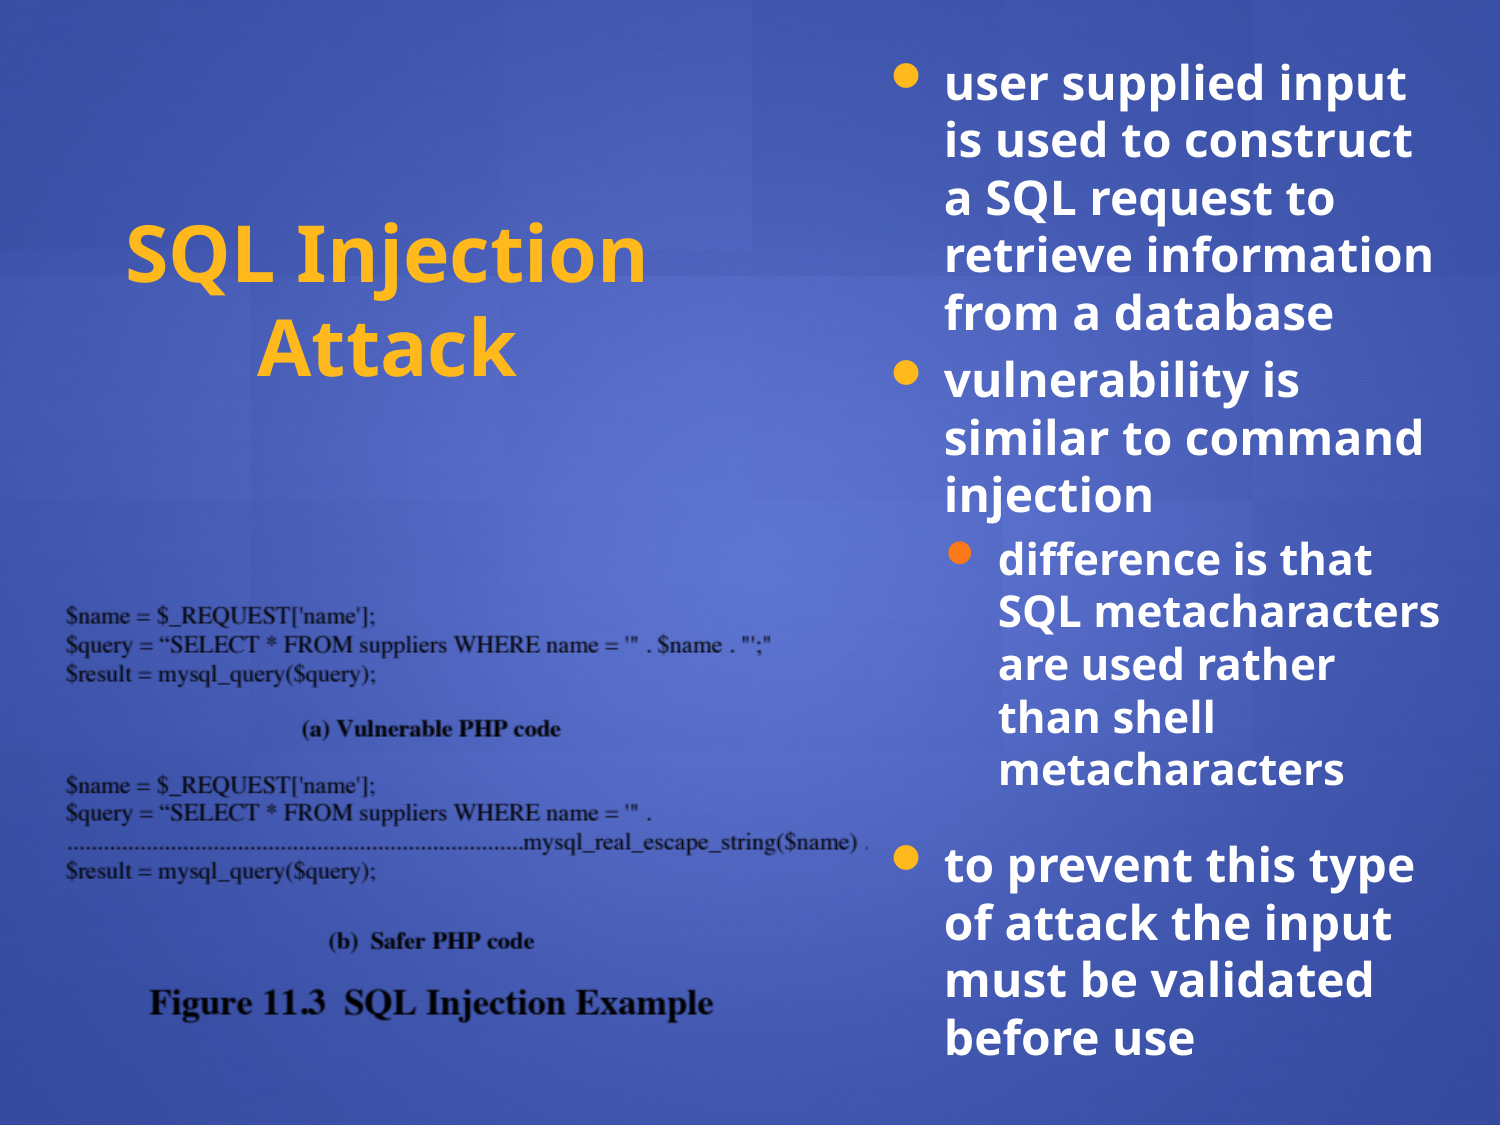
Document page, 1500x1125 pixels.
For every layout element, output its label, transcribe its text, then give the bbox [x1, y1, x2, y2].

list user supplied input is used to construct a SQL request to retrieve information from a database vulnerability is similar to command injection difference is that SQL metacharacters are used rather than shell metacharacters to prevent this type of attack the input must be validated before use [875, 44, 1463, 1075]
picture [36, 573, 869, 1055]
title SQL Injection Attack [99, 137, 675, 400]
